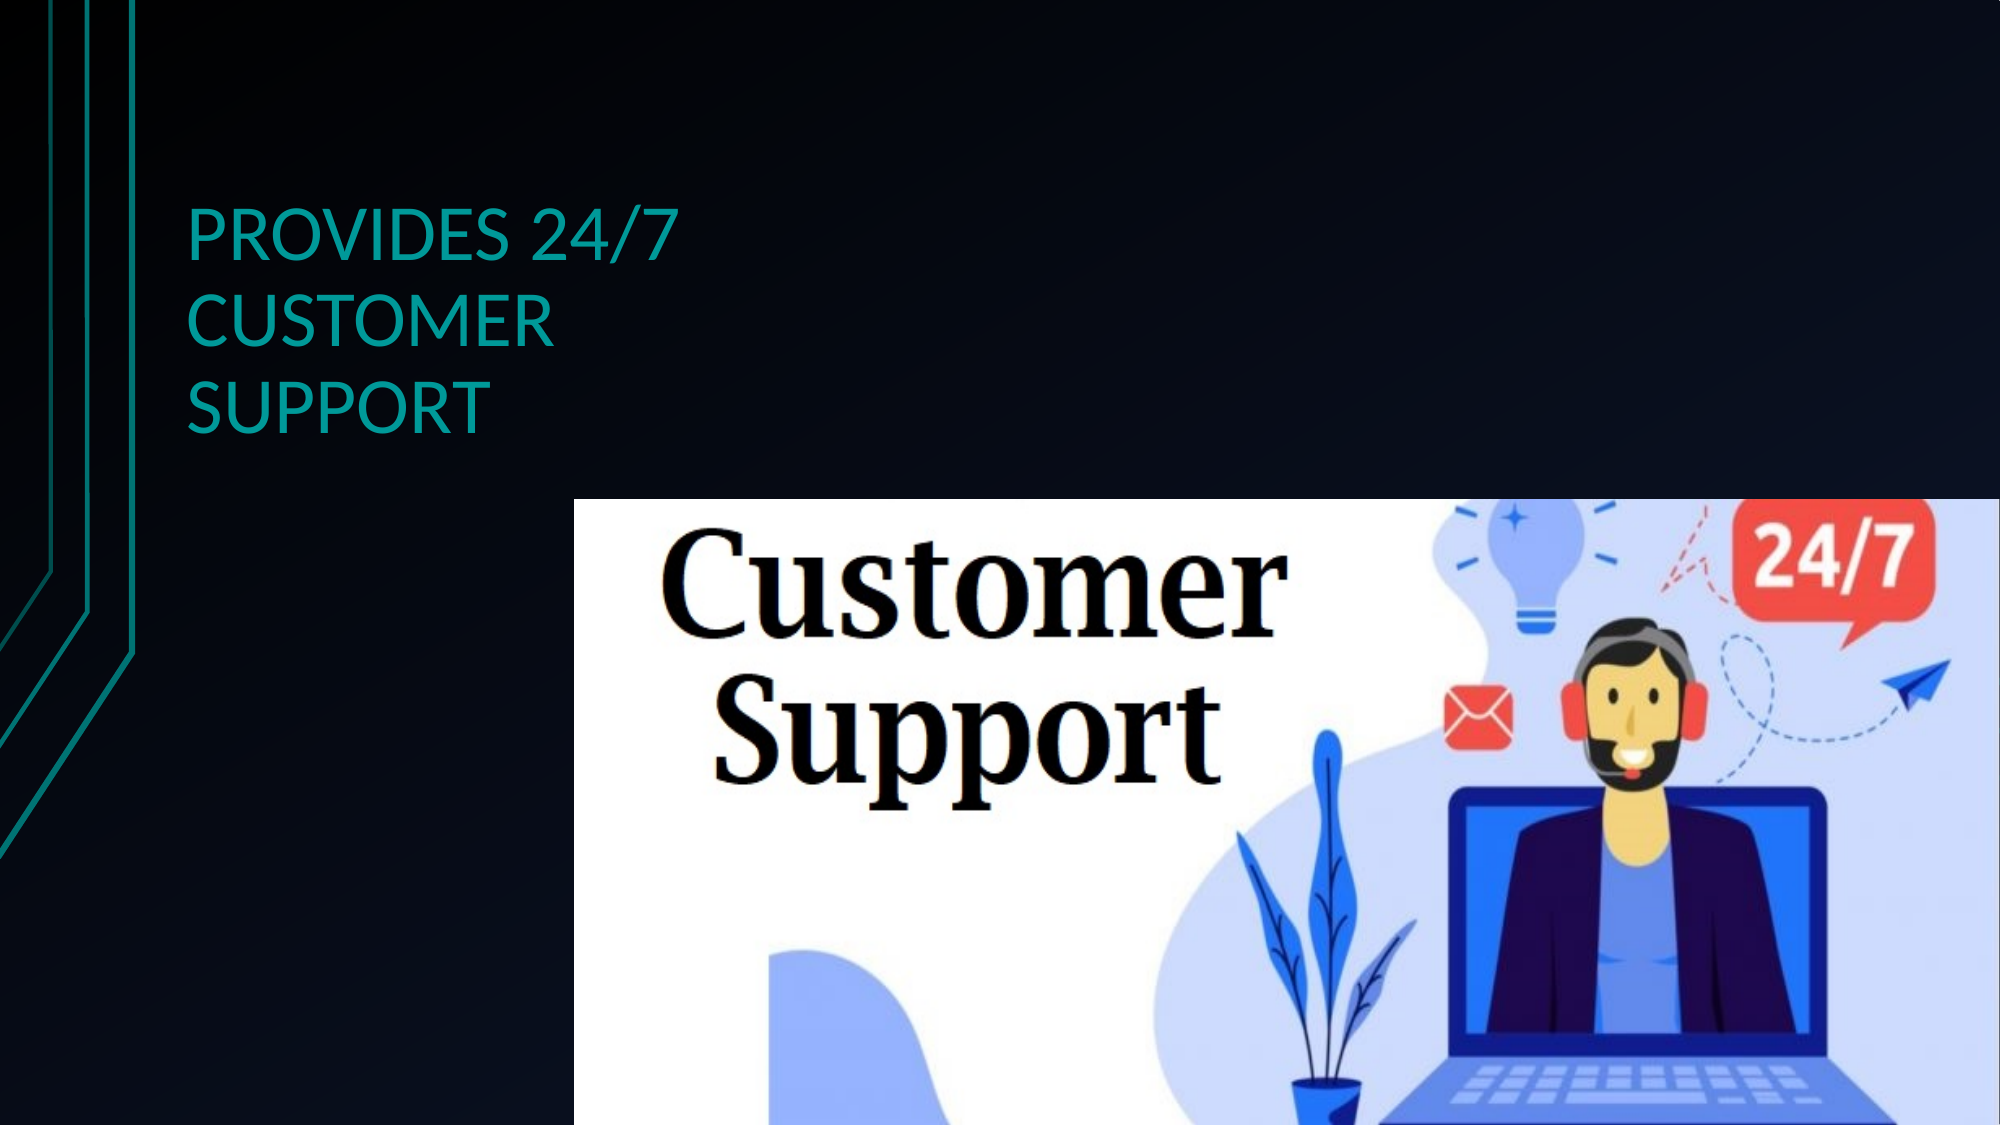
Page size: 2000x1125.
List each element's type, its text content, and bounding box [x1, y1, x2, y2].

picture [574, 499, 2000, 1125]
title PROVIDES 24/7 CUSTOMER SUPPORT [166, 157, 705, 461]
